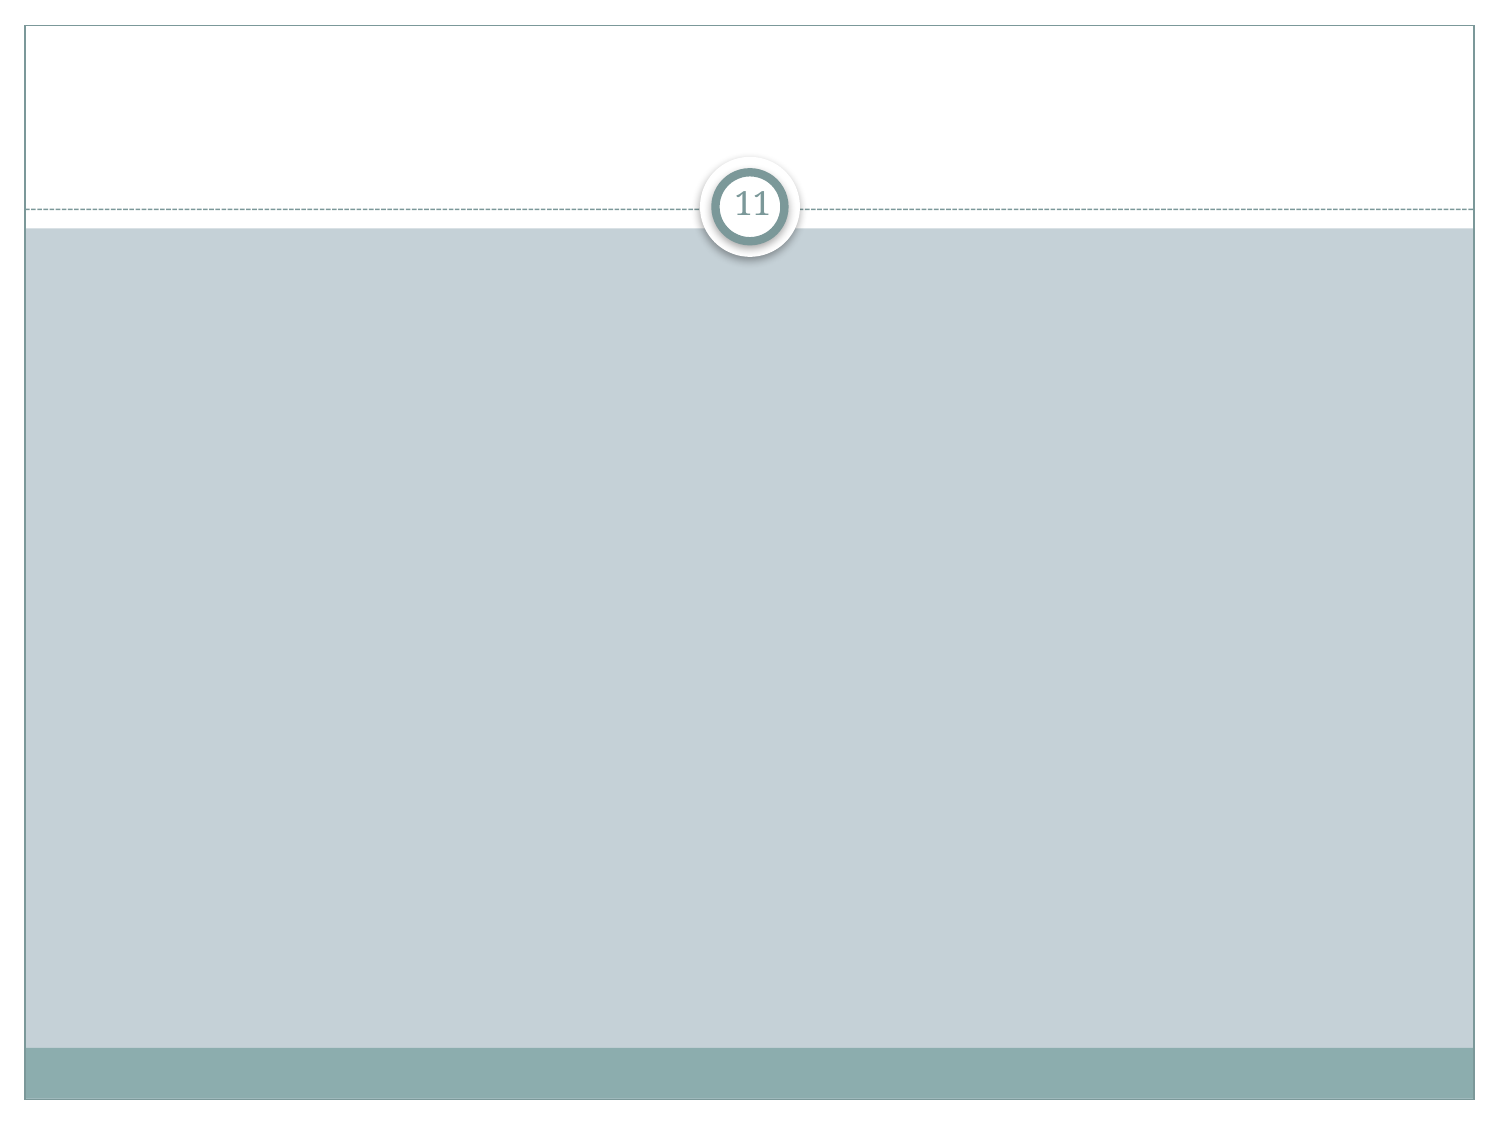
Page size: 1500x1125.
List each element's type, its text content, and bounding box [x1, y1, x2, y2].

slide_number 11 [715, 168, 791, 241]
